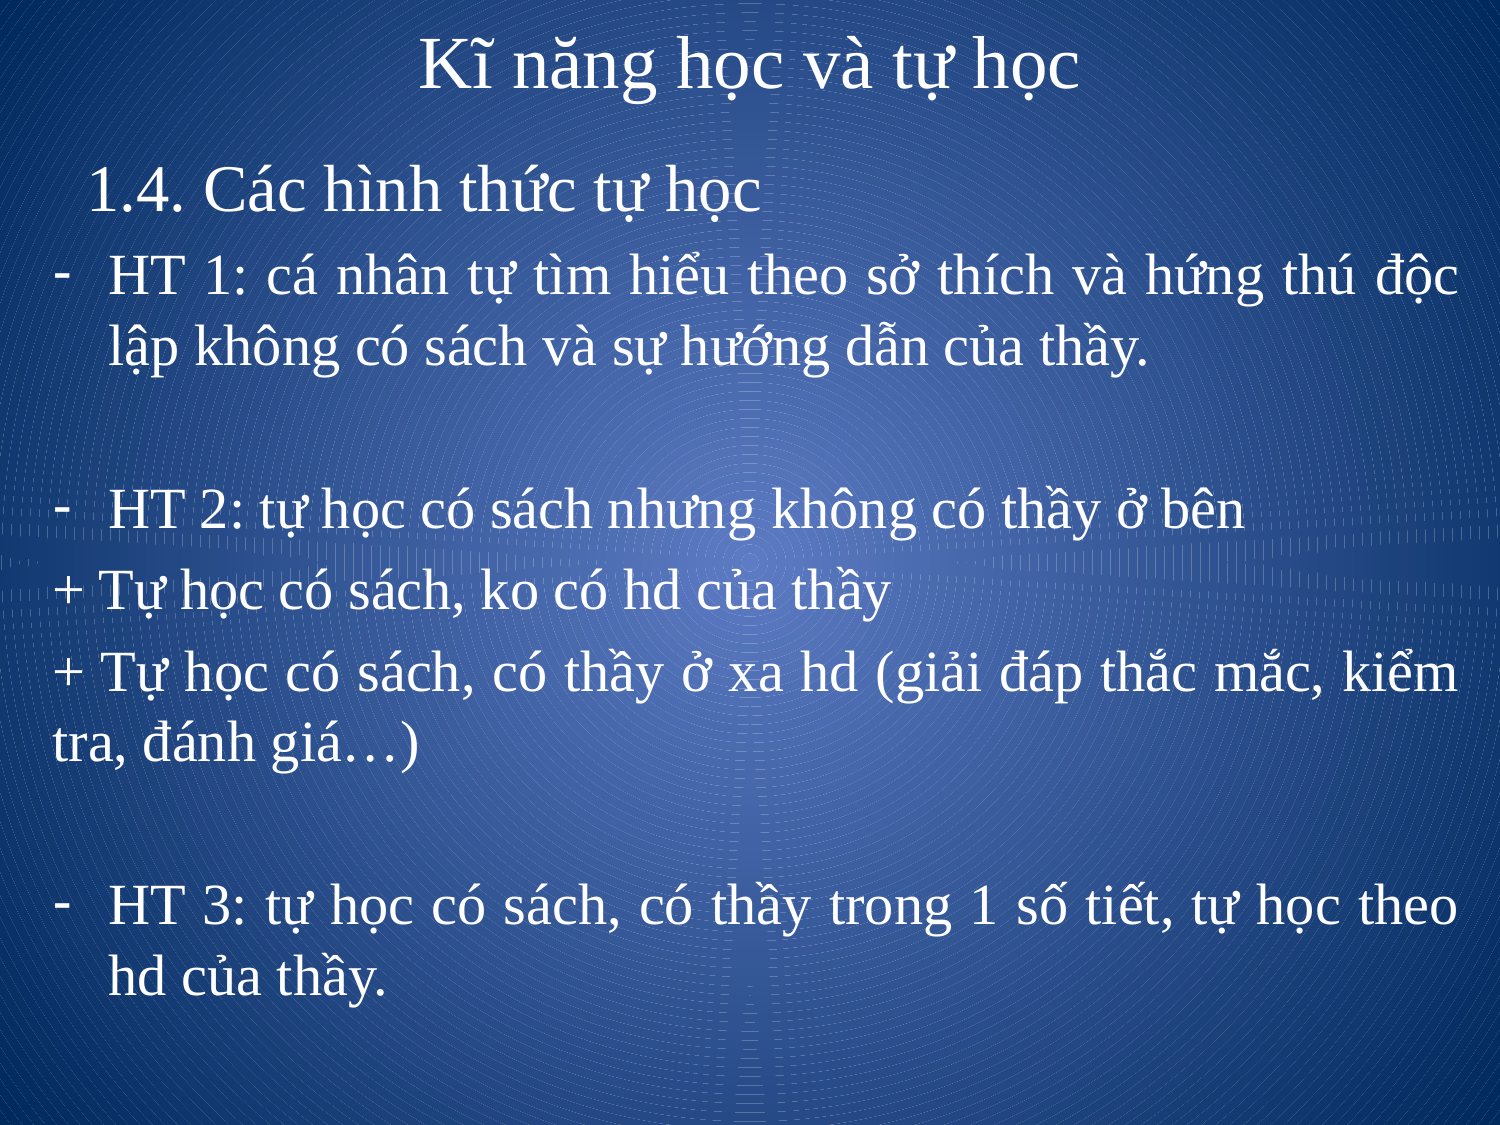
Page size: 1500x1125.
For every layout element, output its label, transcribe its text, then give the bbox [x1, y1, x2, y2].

list 1.4. Các hình thức tự học HT 1: cá nhân tự tìm hiểu theo sở thích và hứng thú độc lập không có sách và sự hướng dẫn của thầy. HT 2: tự học có sách nhưng không có thầy ở bên + Tự học có sách, ko có hd của thầy + Tự học có sách, có thầy ở xa hd (giải đáp thắc mắc, kiểm tra, đánh giá…) HT 3: tự học có sách, có thầy trong 1 số tiết, tự học theo hd của thầy. [37, 137, 1475, 1088]
title Kĩ năng học và tự học [75, 45, 1425, 137]
